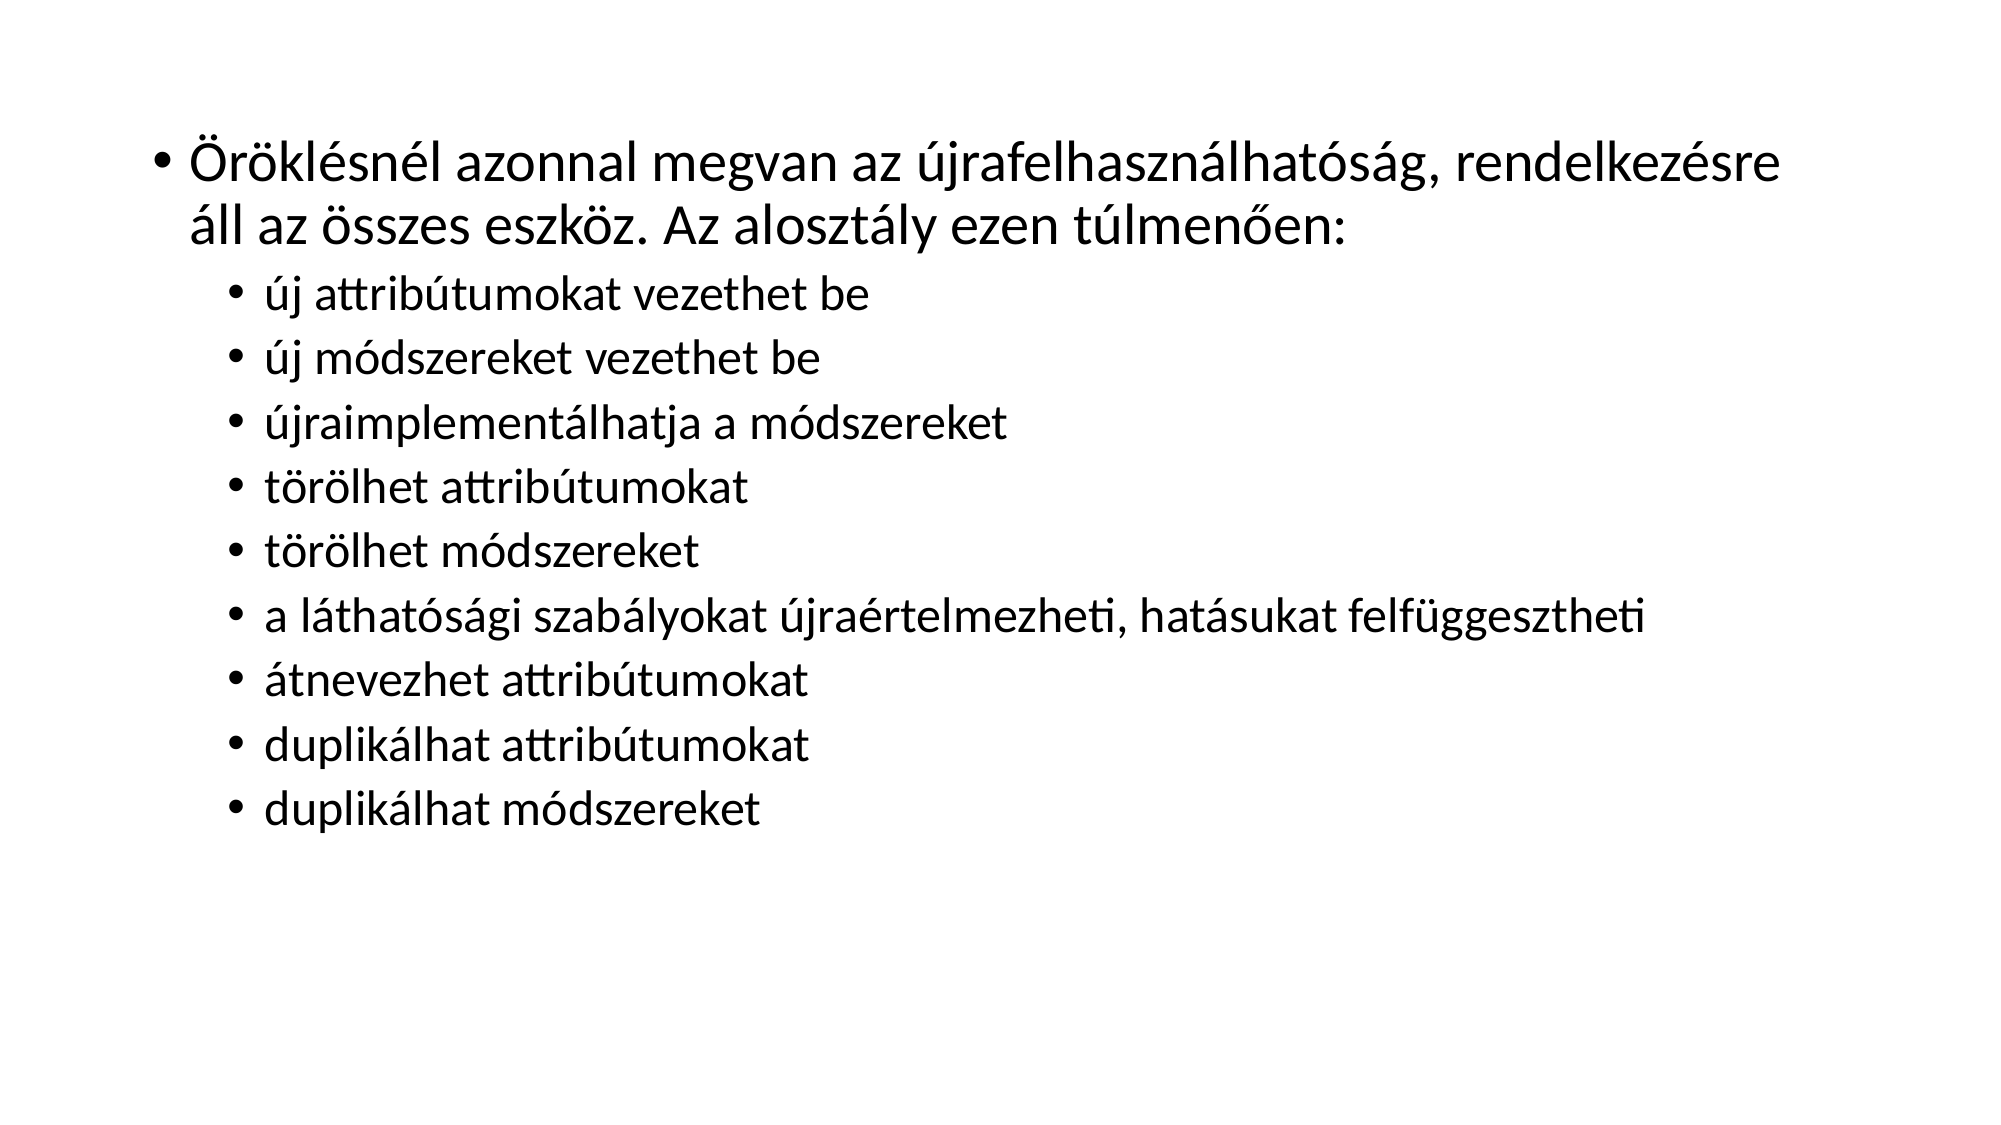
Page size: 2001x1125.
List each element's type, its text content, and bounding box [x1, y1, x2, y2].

list Öröklésnél azonnal megvan az újrafelhasználhatóság, rendelkezésre áll az összes eszköz. Az alosztály ezen túlmenően: új attribútumokat vezethet be új módszereket vezethet be újraimplementálhatja a módszereket törölhet attribútumokat törölhet módszereket a láthatósági szabályokat újraértelmezheti, hatásukat felfüggesztheti átnevezhet attribútumokat duplikálhat attribútumokat duplikálhat módszereket [137, 123, 1863, 1014]
